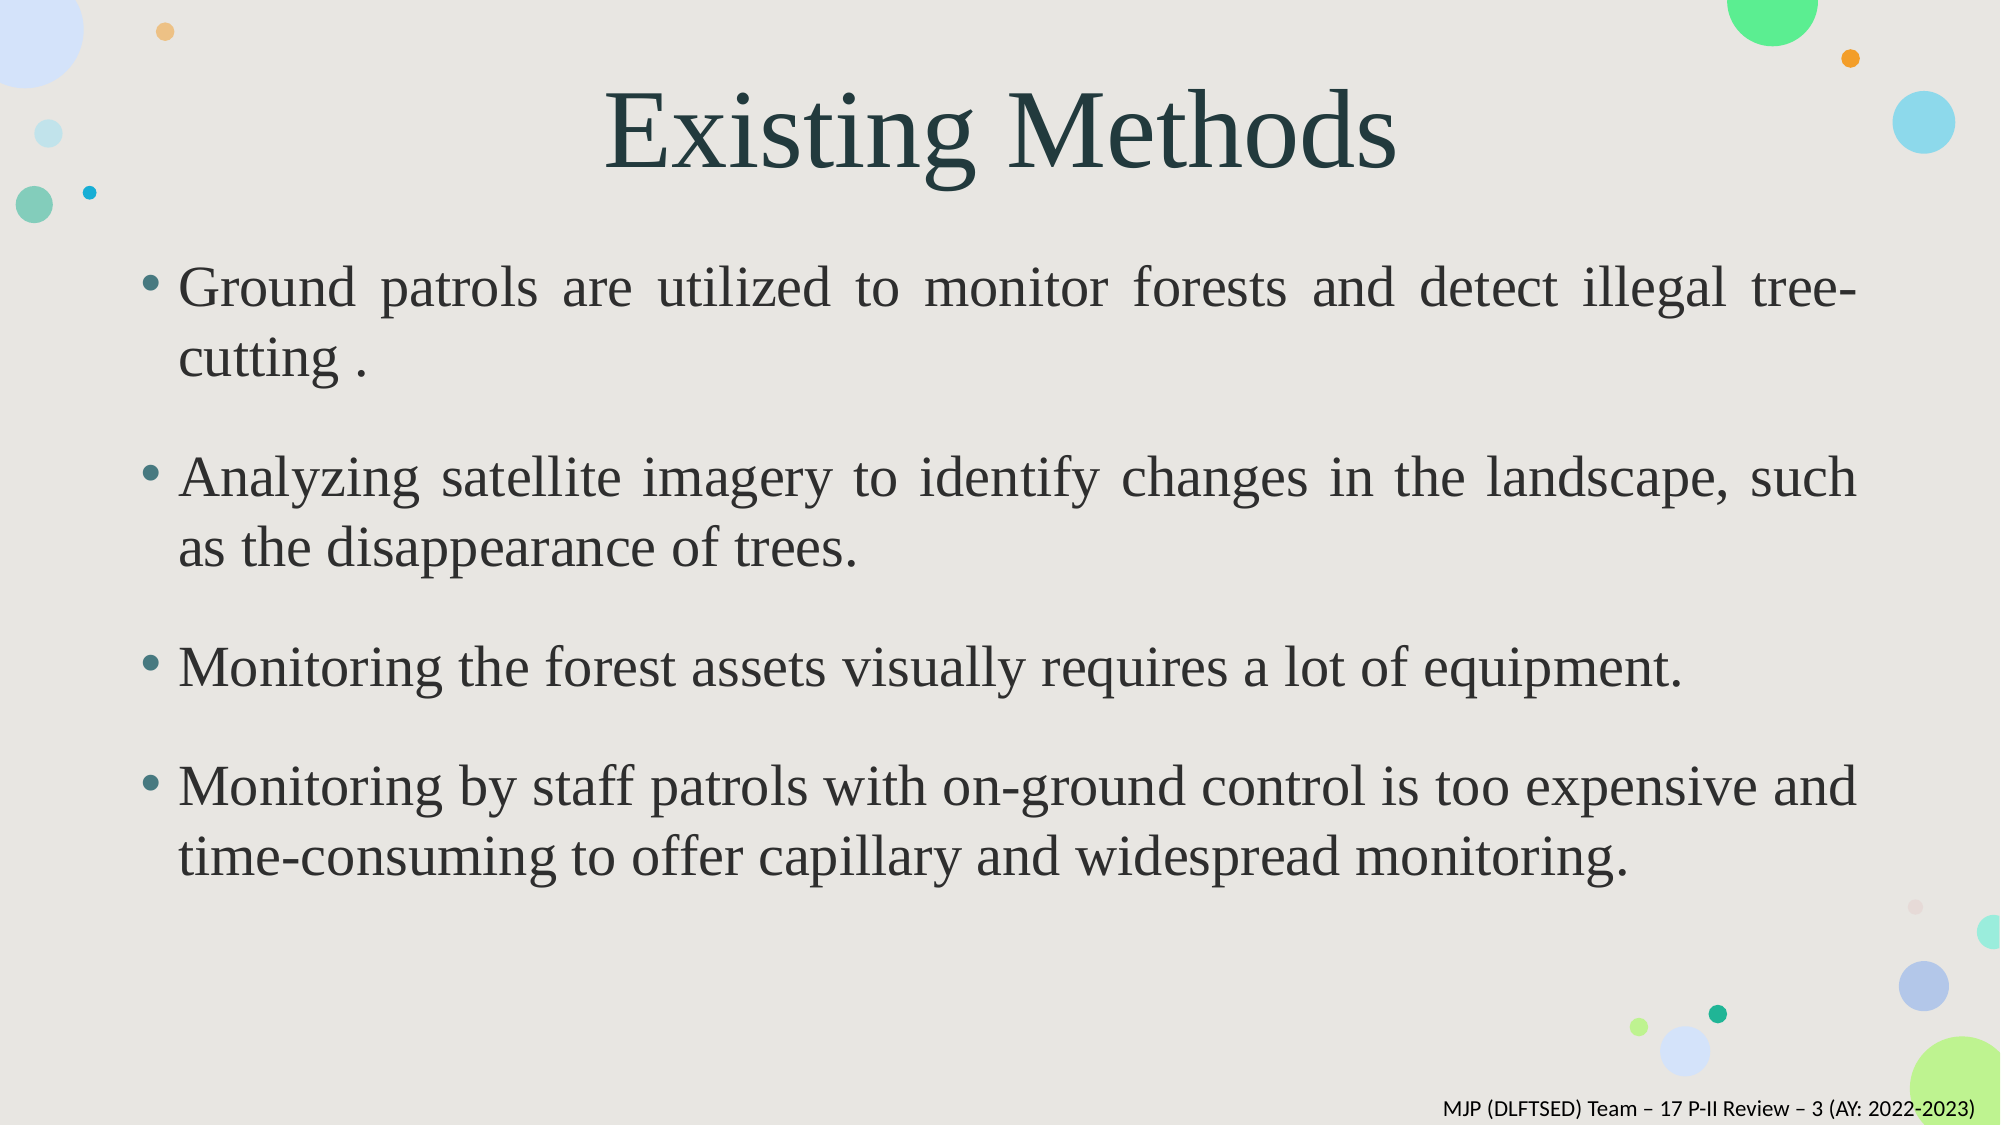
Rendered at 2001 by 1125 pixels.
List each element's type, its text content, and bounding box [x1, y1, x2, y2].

title Existing Methods [127, 35, 1877, 227]
text_box MJP (DLFTSED) Team – 17 P-II Review – 3 (AY: 2022-2023) [1428, 1086, 2000, 1125]
list Ground patrols are utilized to monitor forests and detect illegal tree-cutting . Analyzing satellite imagery to identify changes in the landscape, such as the disappearance of trees. Monitoring the forest assets visually requires a lot of equipment. Monitoring by staff patrols with on-ground control is too expensive and time-consuming to offer capillary and widespread monitoring. [125, 240, 1875, 981]
